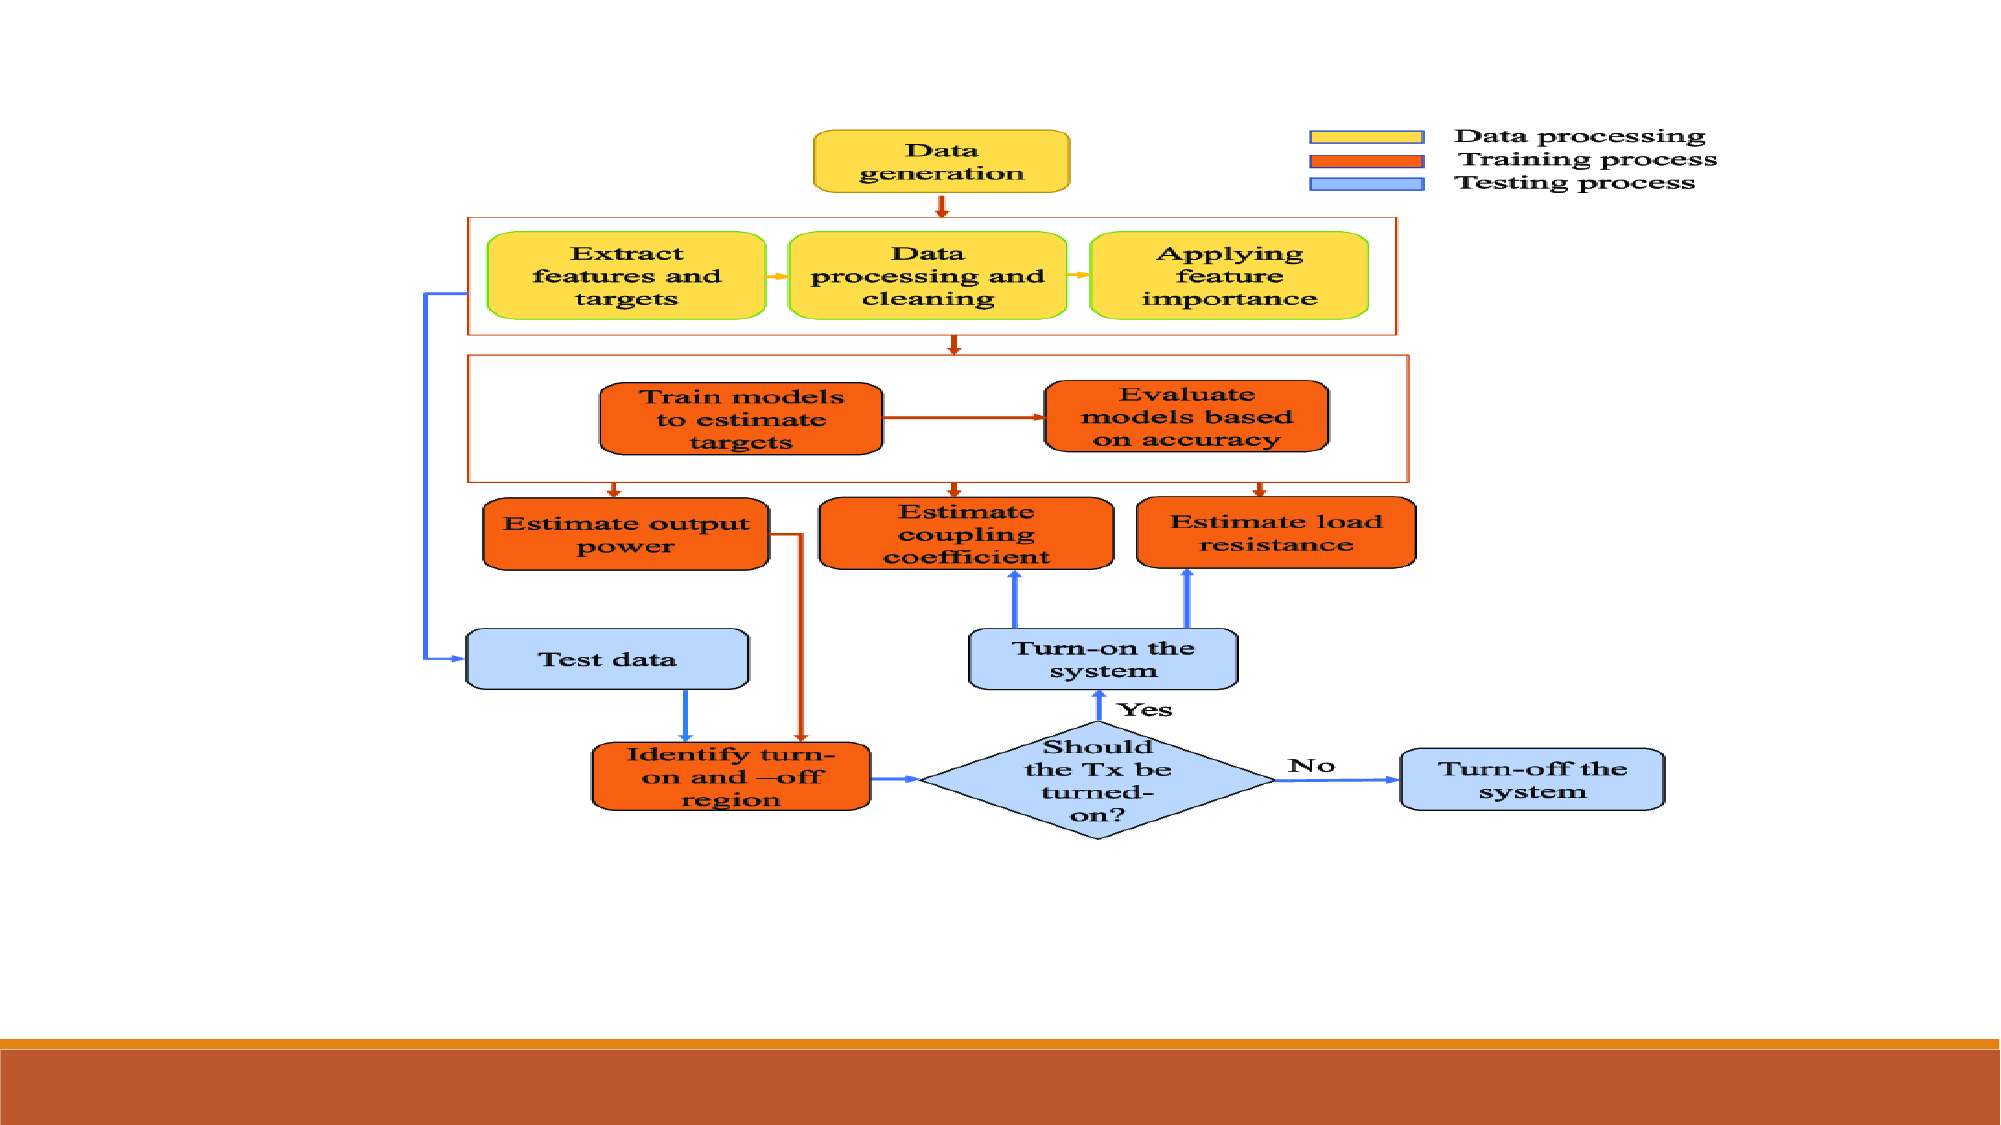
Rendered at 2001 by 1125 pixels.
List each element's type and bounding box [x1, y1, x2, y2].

picture [415, 125, 1729, 846]
